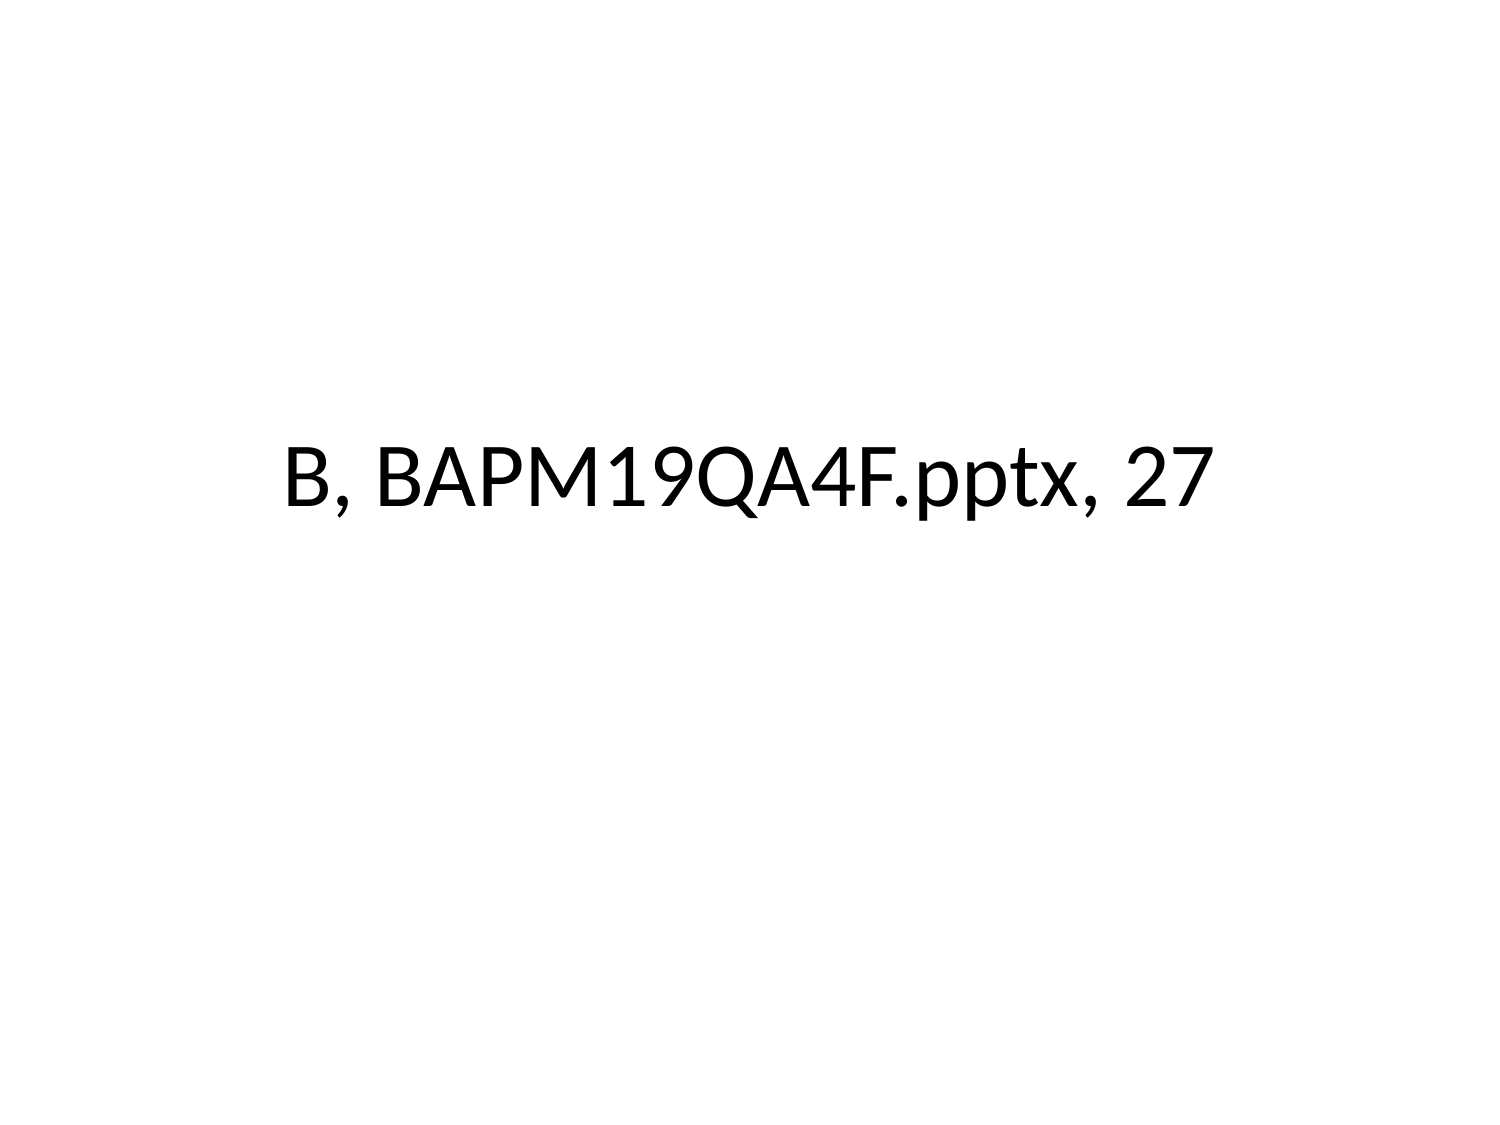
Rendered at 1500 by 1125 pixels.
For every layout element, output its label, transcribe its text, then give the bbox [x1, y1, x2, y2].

title B, BAPM19QA4F.pptx, 27 [112, 349, 1388, 591]
